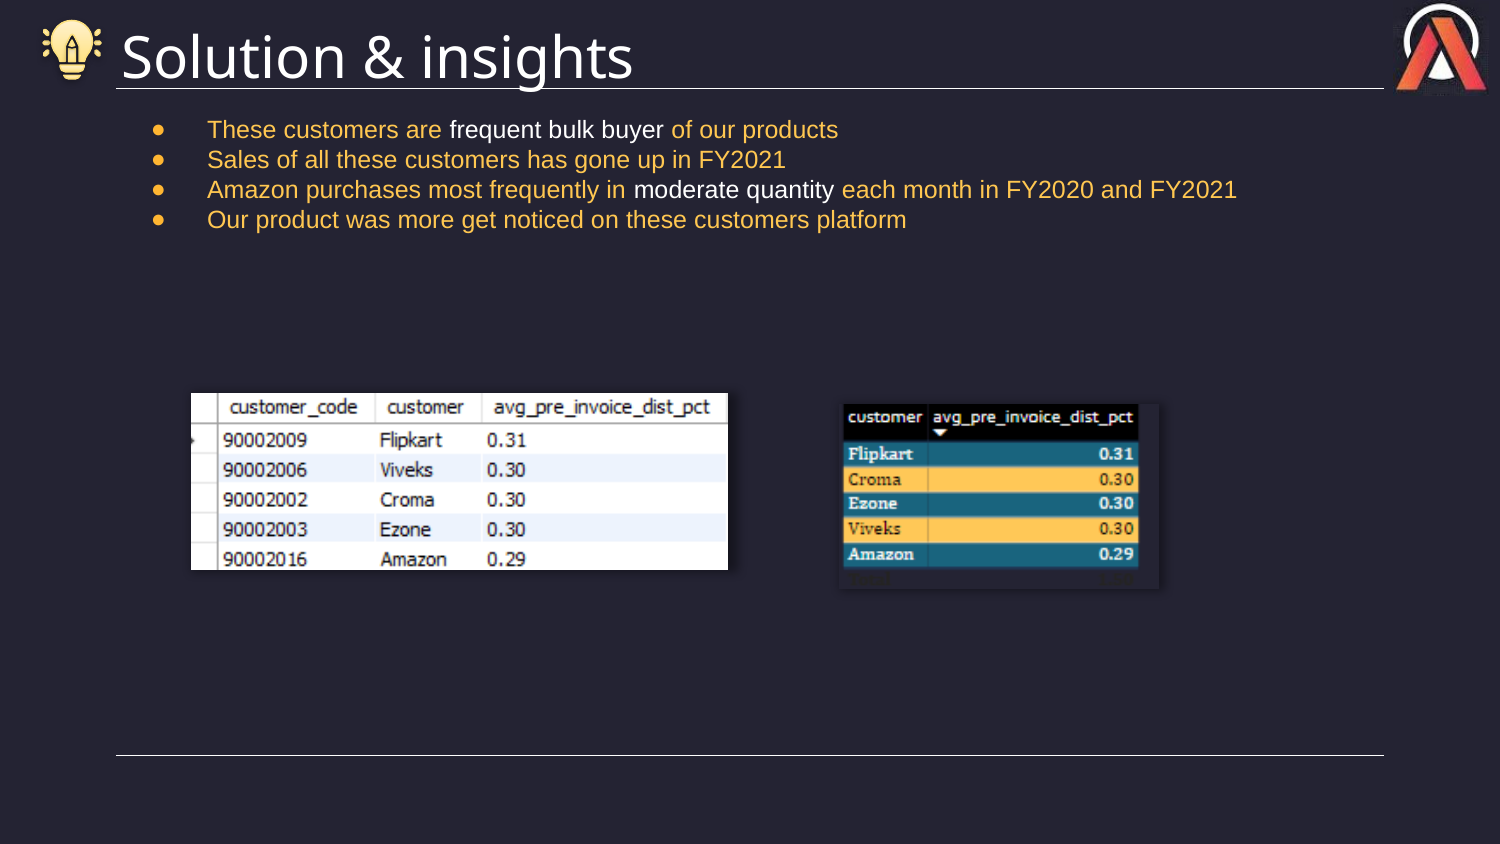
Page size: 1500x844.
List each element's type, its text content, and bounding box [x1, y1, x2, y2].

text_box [42, 20, 102, 80]
text_box Solution & insights [106, 5, 1373, 105]
picture [839, 403, 1159, 590]
picture [191, 392, 728, 570]
subtitle These customers are frequent bulk buyer of our products Sales of all these customers has gone up in FY2021 Amazon purchases most frequently in moderate quantity each month in FY2020 and FY2021 Our product was more get noticed on these customers platform [117, 98, 1381, 437]
picture [1392, 0, 1489, 96]
